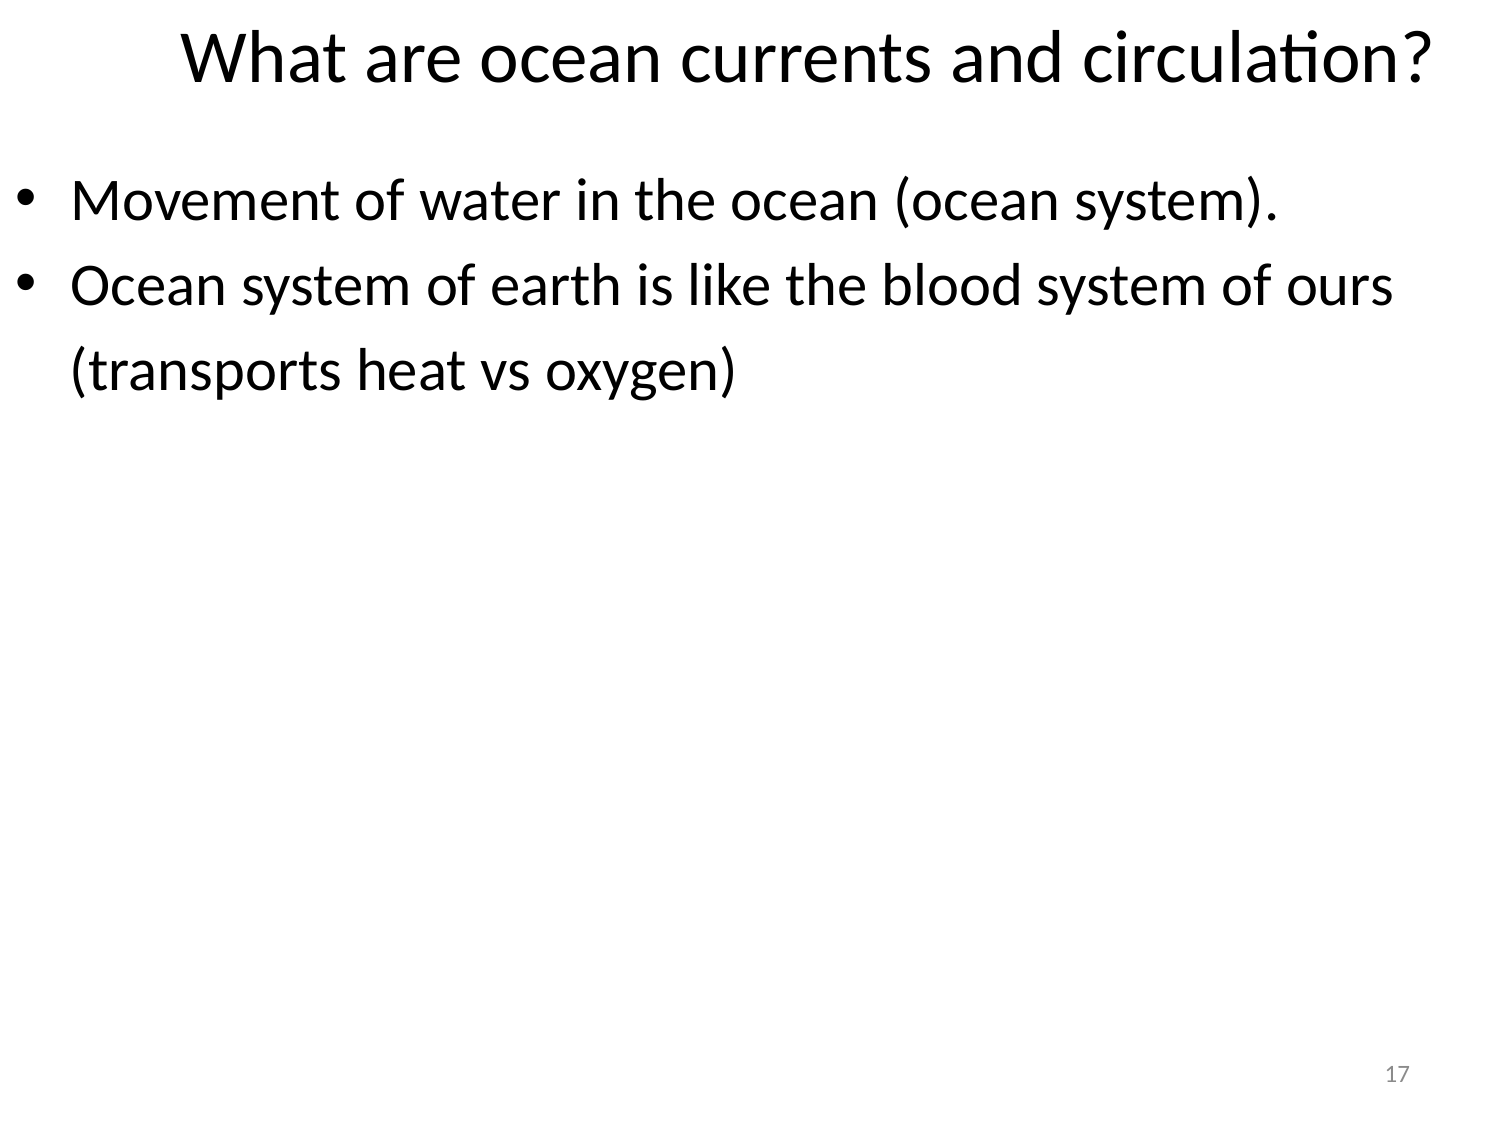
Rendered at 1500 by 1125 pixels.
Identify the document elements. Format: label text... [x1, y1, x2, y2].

text_box What are ocean currents and circulation? [166, 0, 1451, 105]
list Movement of water in the ocean (ocean system). Ocean system of earth is like the blood system of ours (transports heat vs oxygen) [0, 152, 1500, 457]
slide_number 17 [1074, 1042, 1425, 1103]
